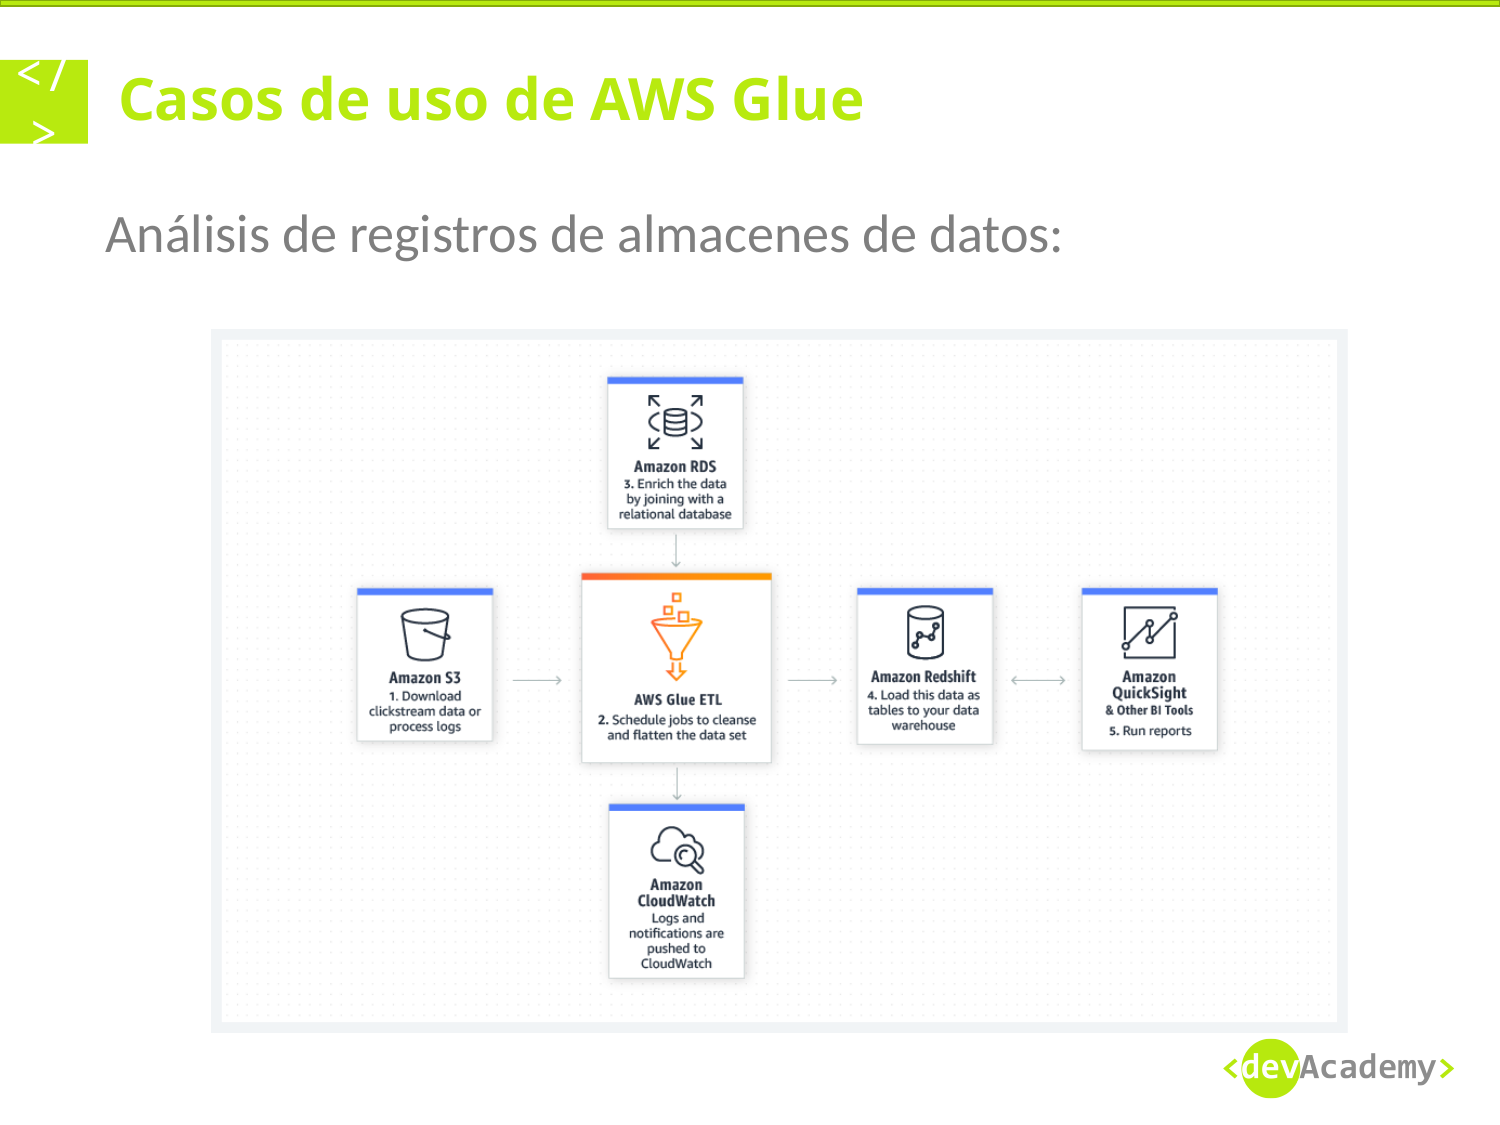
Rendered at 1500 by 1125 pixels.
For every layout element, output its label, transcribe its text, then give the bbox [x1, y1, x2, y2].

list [211, 329, 1349, 1033]
text_box Análisis de registros de almacenes de datos: [90, 198, 1090, 274]
picture [1218, 1036, 1458, 1102]
title Casos de uso de AWS Glue [103, 59, 1458, 144]
